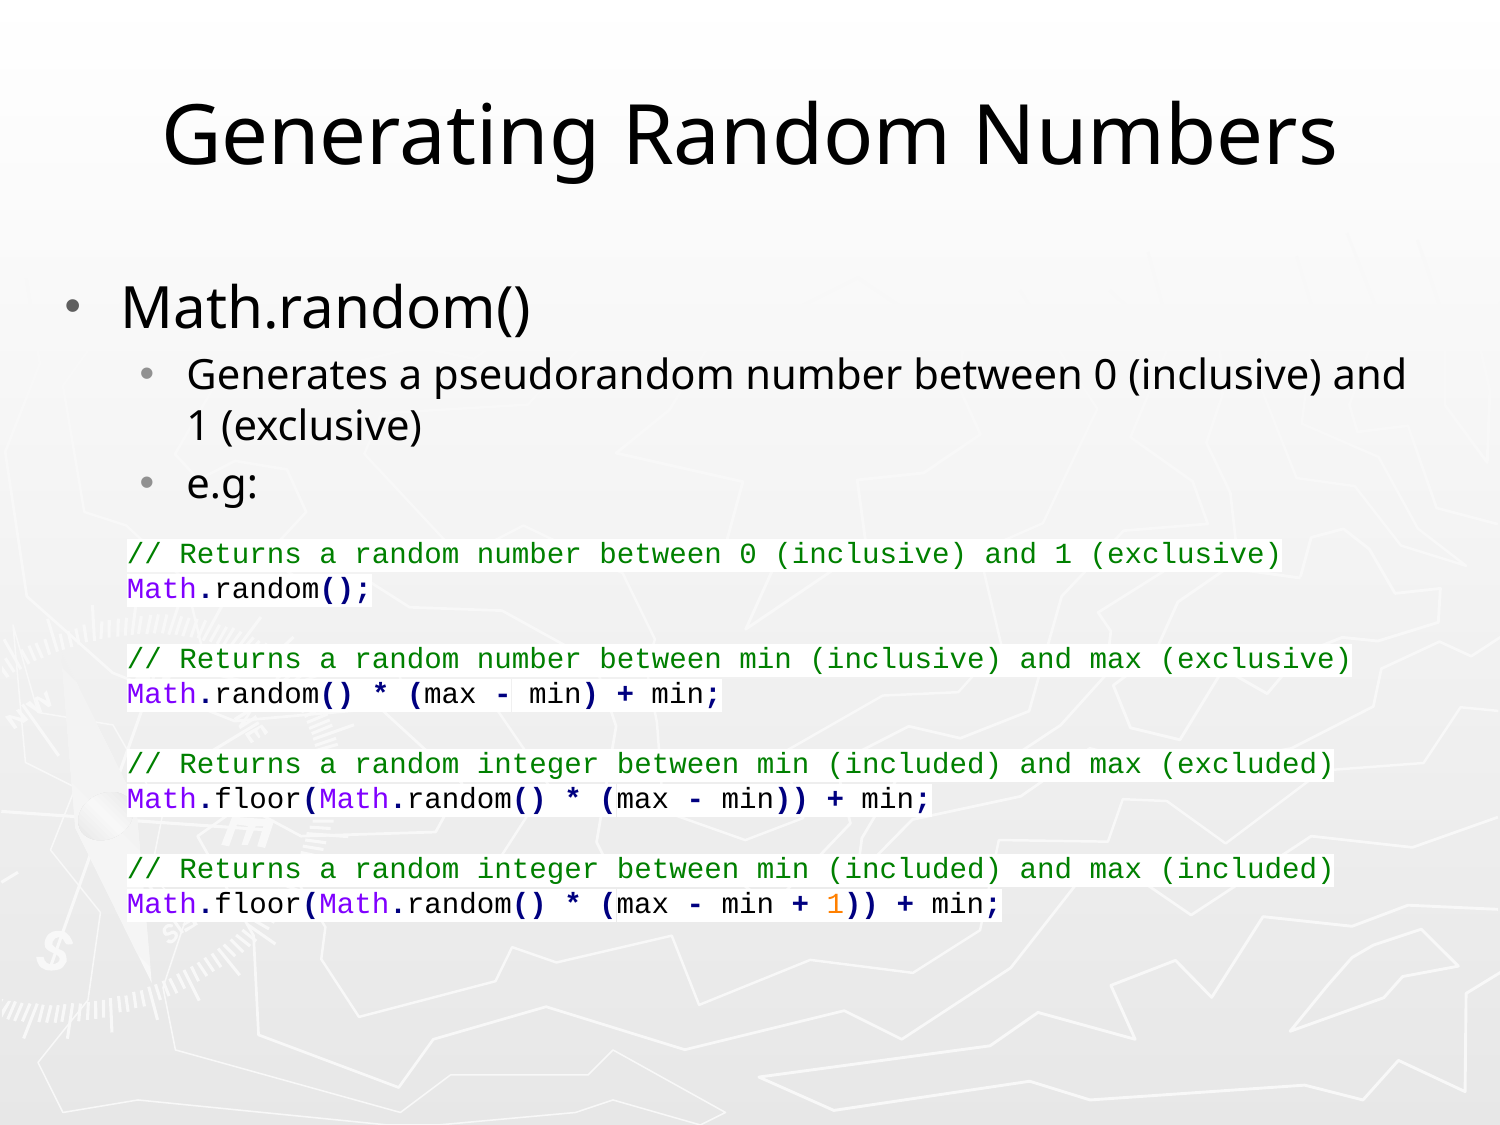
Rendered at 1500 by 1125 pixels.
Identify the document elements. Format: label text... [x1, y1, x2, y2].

list Math.random() Generates a pseudorandom number between 0 (inclusive) and 1 (exclusive) e.g: [49, 262, 1451, 575]
text_box // Returns a random number between 0 (inclusive) and 1 (exclusive) Math.random(); // Returns a random number between min (inclusive) and max (exclusive) Math.random() * (max - min) + min; // Returns a random integer between min (included) and max (excluded) Math.floor(Math.random() * (max - min)) + min; // Returns a random integer between min (included) and max (included) Math.floor(Math.random() * (max - min + 1)) + min; [112, 527, 1376, 927]
title Generating Random Numbers [49, 37, 1451, 225]
